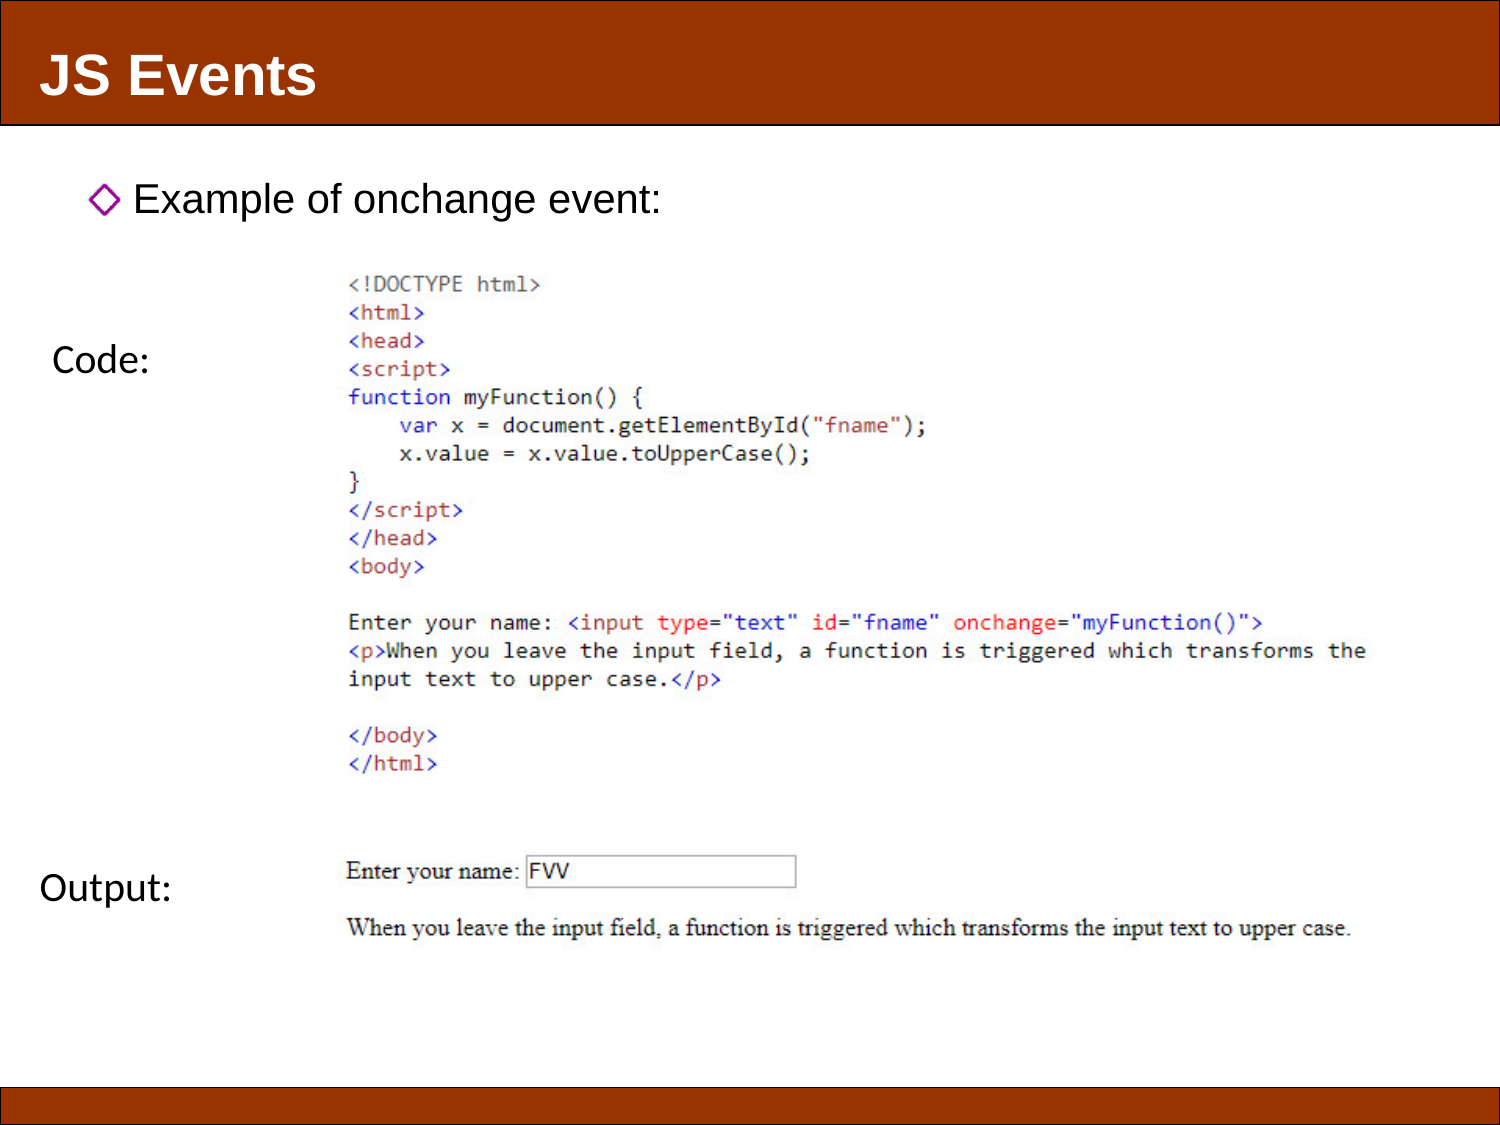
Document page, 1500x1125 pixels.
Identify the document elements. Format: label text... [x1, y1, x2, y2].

text_box JS Events [24, 29, 1125, 114]
picture [337, 849, 1366, 976]
picture [86, 177, 124, 216]
picture [337, 262, 1373, 788]
text_box Code: [37, 324, 325, 390]
text_box Output: [24, 851, 313, 917]
text_box Example of onchange event: [71, 164, 678, 230]
